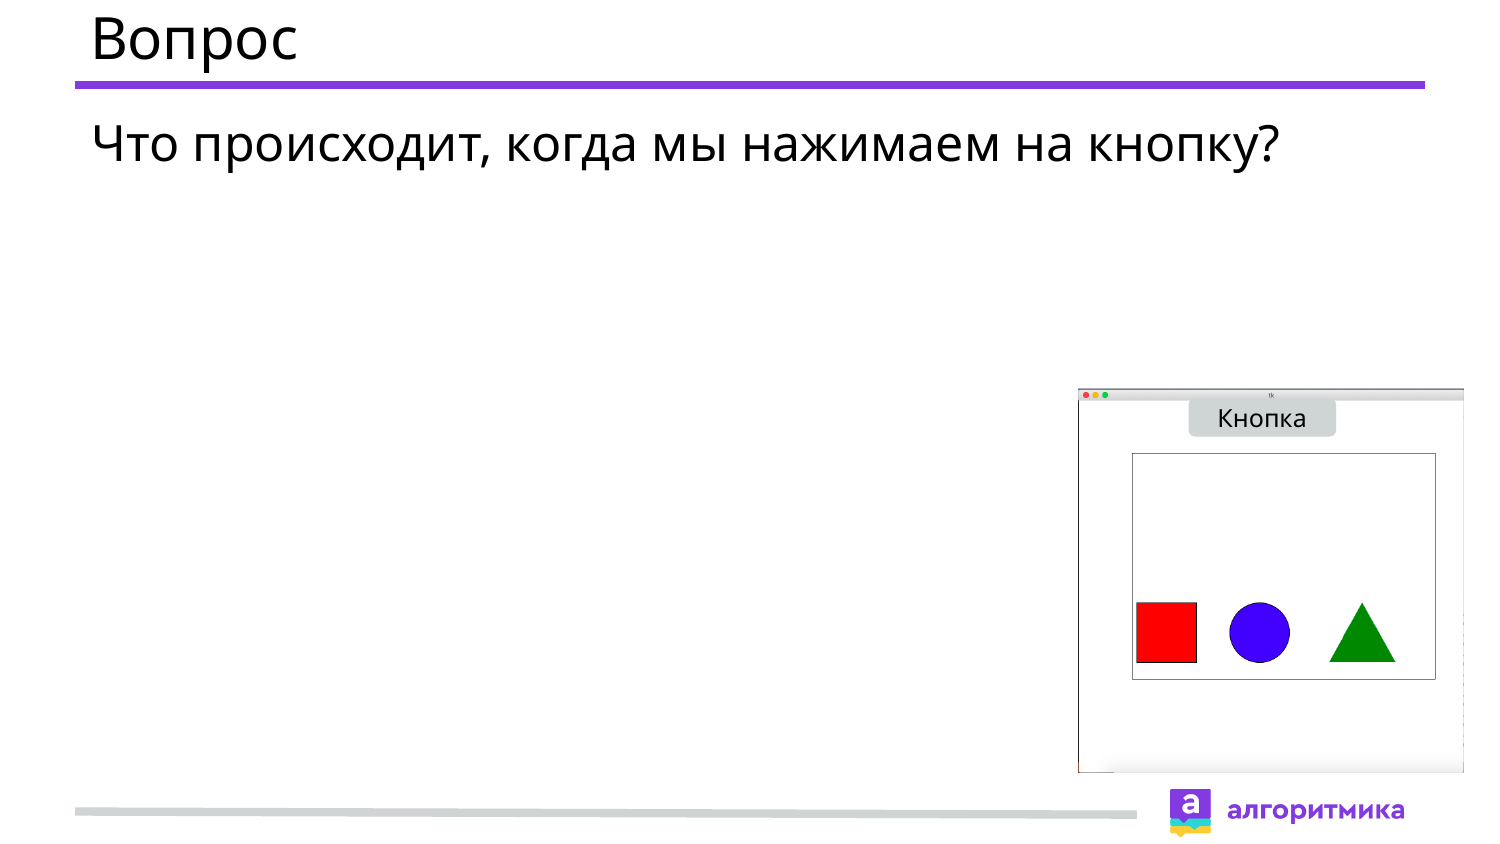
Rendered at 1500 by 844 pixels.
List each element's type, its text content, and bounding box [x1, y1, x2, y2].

list Что происходит, когда мы нажимаем на кнопку? [75, 96, 1425, 319]
title Вопрос [75, 0, 1425, 73]
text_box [1078, 388, 1465, 773]
picture [1170, 789, 1404, 837]
